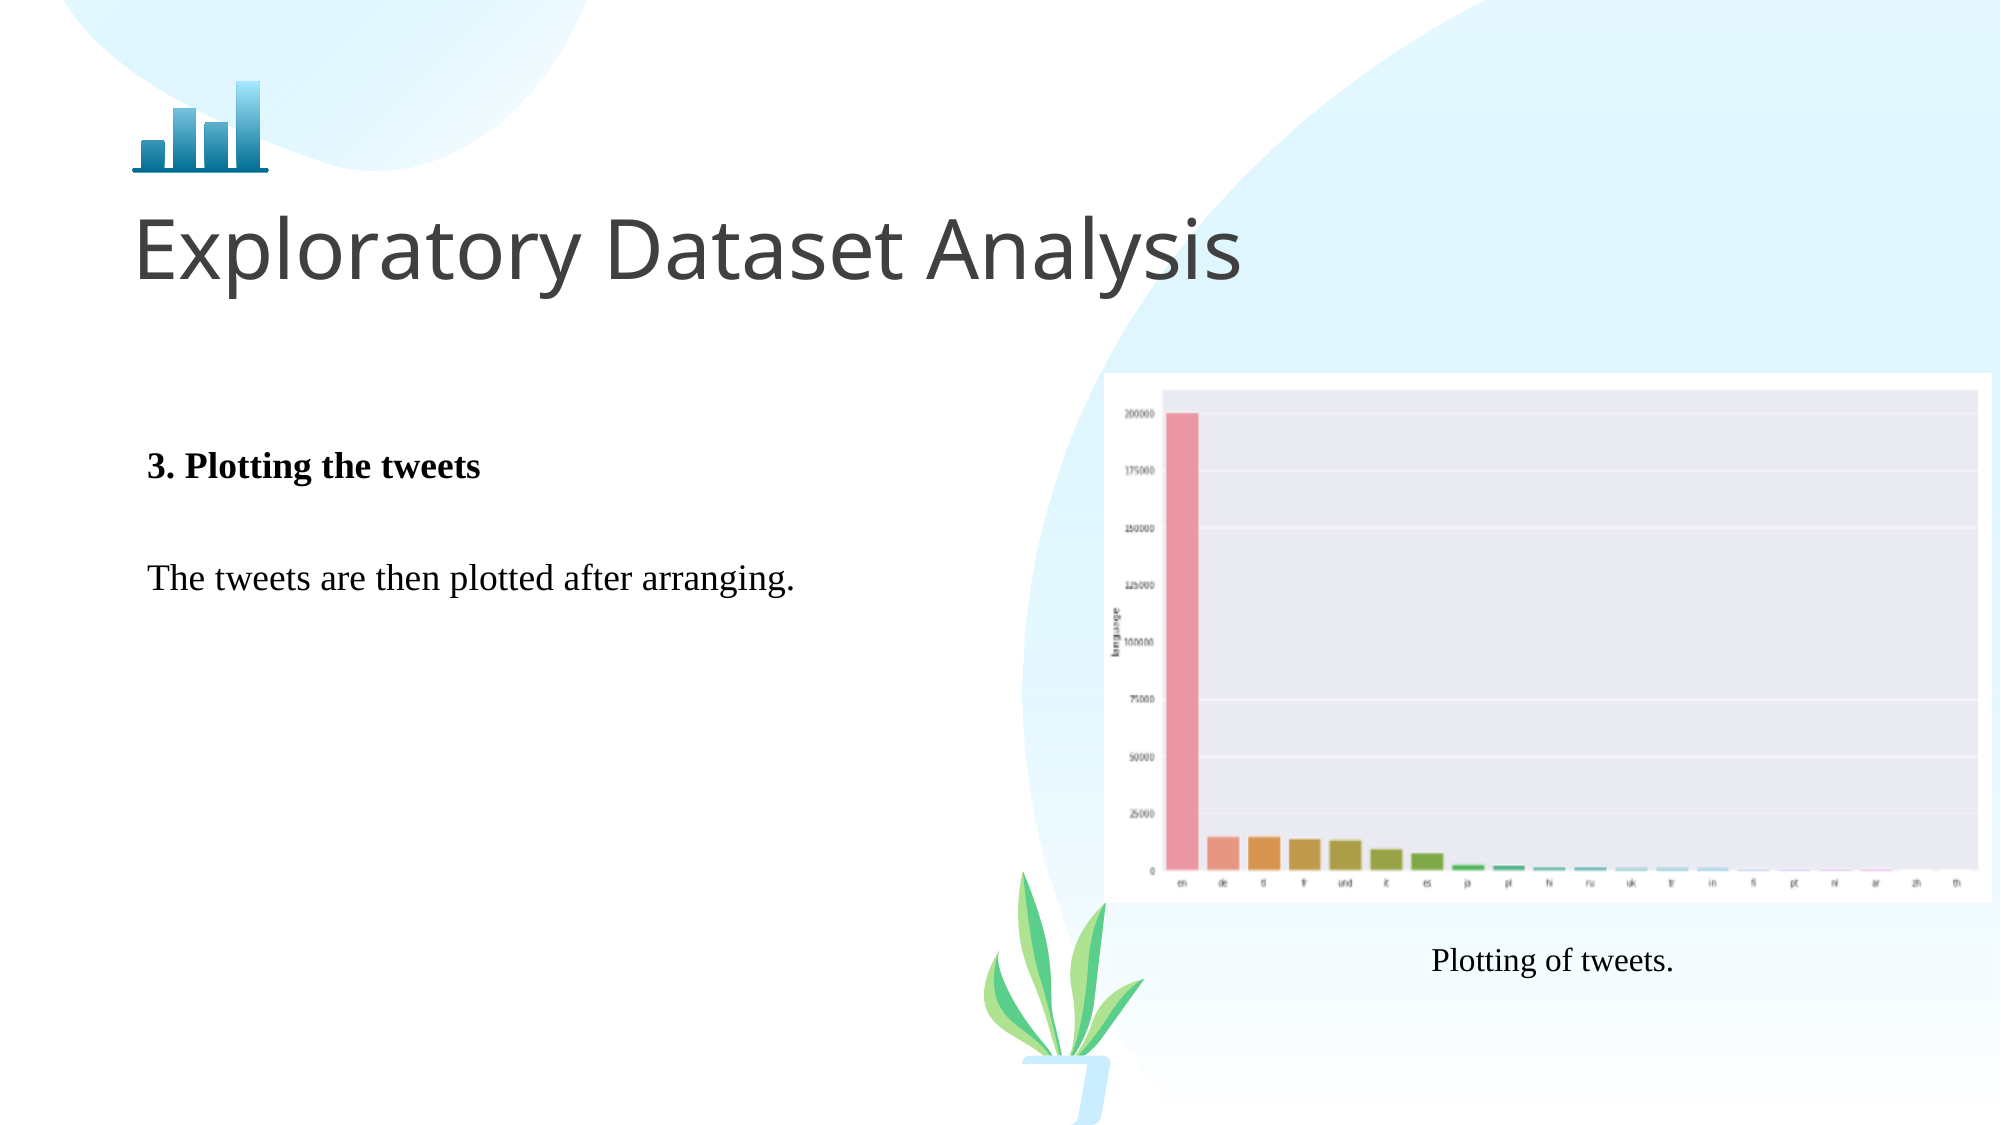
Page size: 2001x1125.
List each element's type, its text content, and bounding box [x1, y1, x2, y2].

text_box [972, 871, 1145, 1125]
text_box [132, 80, 269, 173]
picture [1104, 373, 1992, 903]
text_box Plotting of tweets. [1263, 930, 1843, 986]
text_box [62, 0, 586, 171]
text_box [1022, 0, 2000, 1125]
text_box 3. Plotting the tweets The tweets are then plotted after arranging. [132, 433, 874, 606]
text_box Exploratory Dataset Analysis [132, 200, 1275, 305]
